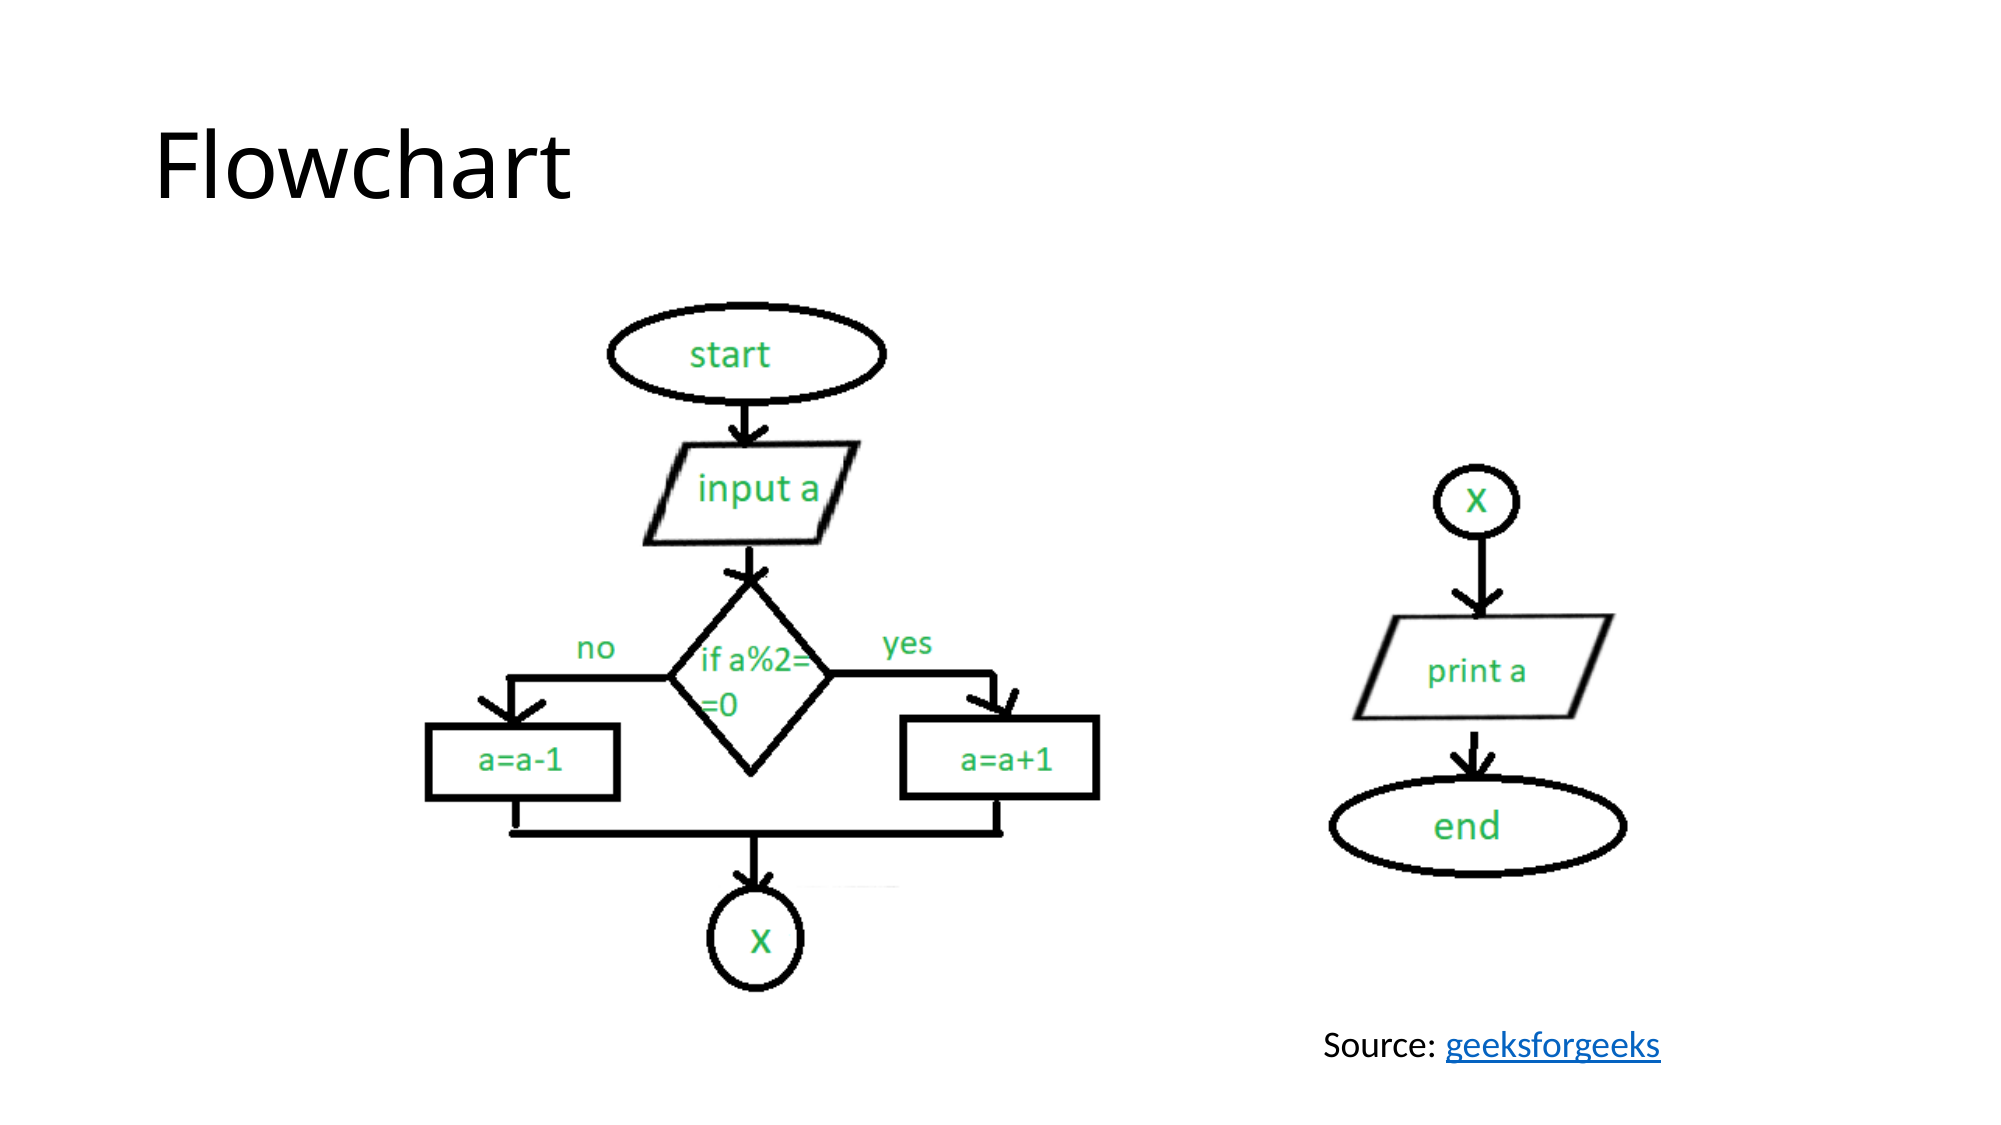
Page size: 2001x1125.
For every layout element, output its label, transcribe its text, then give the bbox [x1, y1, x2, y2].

title Flowchart [137, 59, 1863, 278]
text_box Source: geeksforgeeks [1112, 1014, 1676, 1073]
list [324, 299, 1676, 1014]
